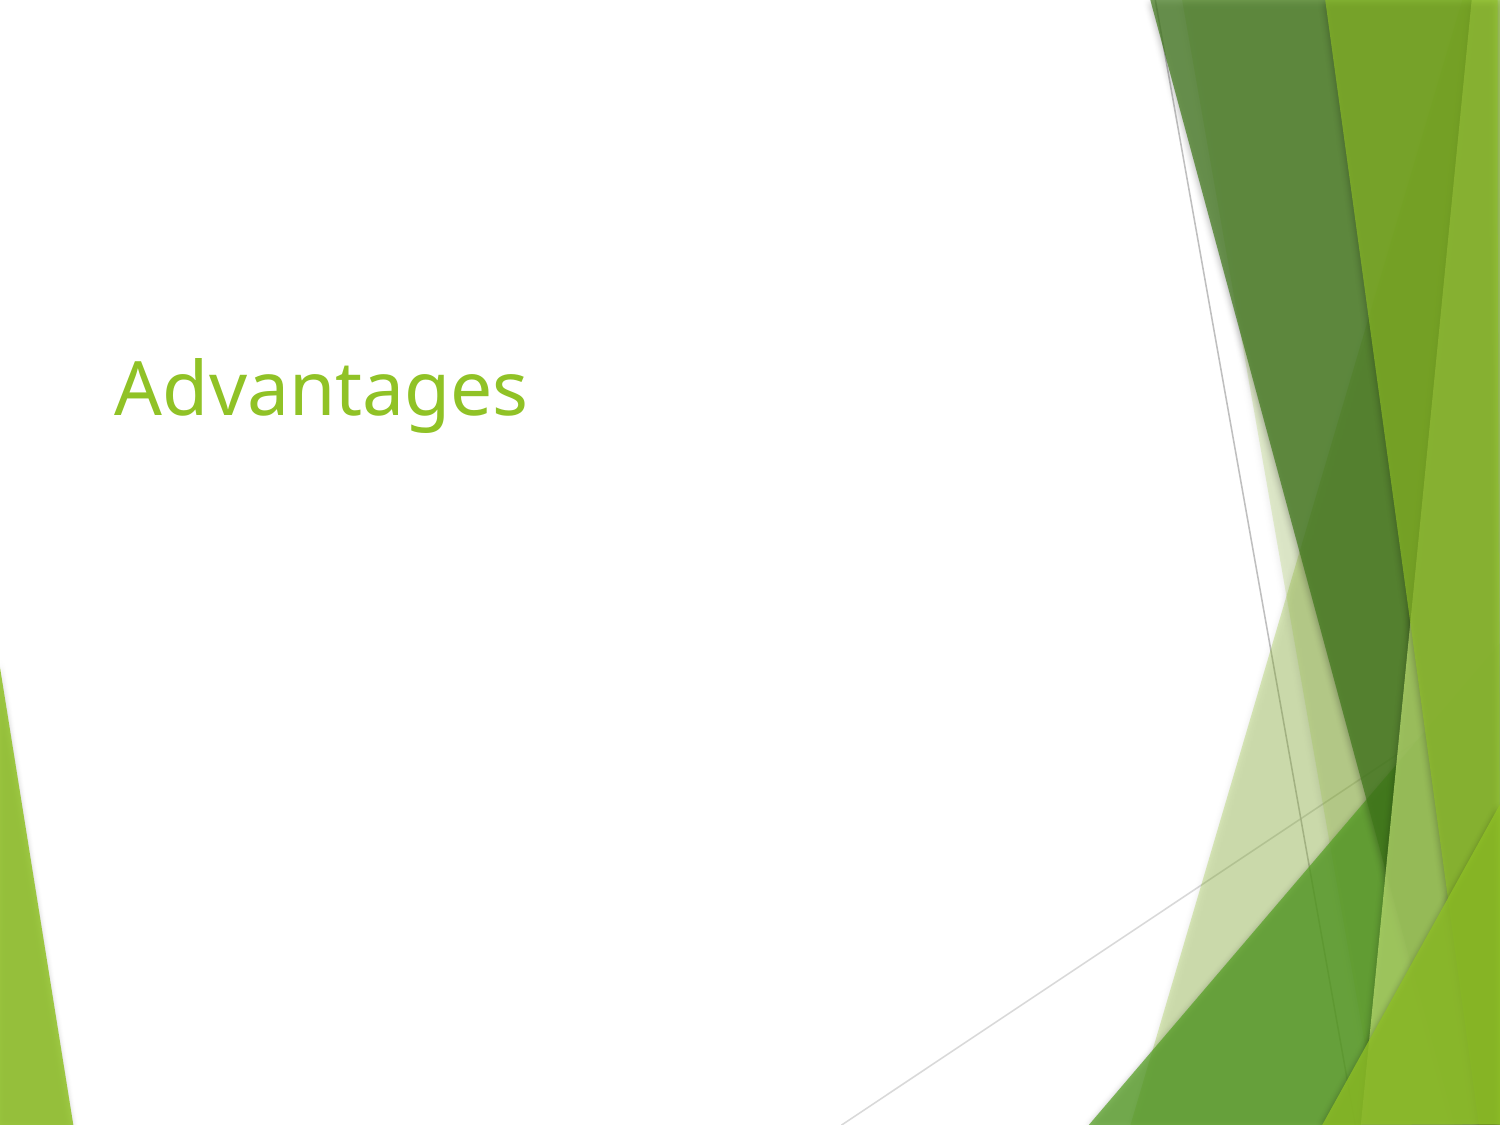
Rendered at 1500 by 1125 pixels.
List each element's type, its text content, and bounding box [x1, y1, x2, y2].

title Advantages [99, 333, 1142, 550]
